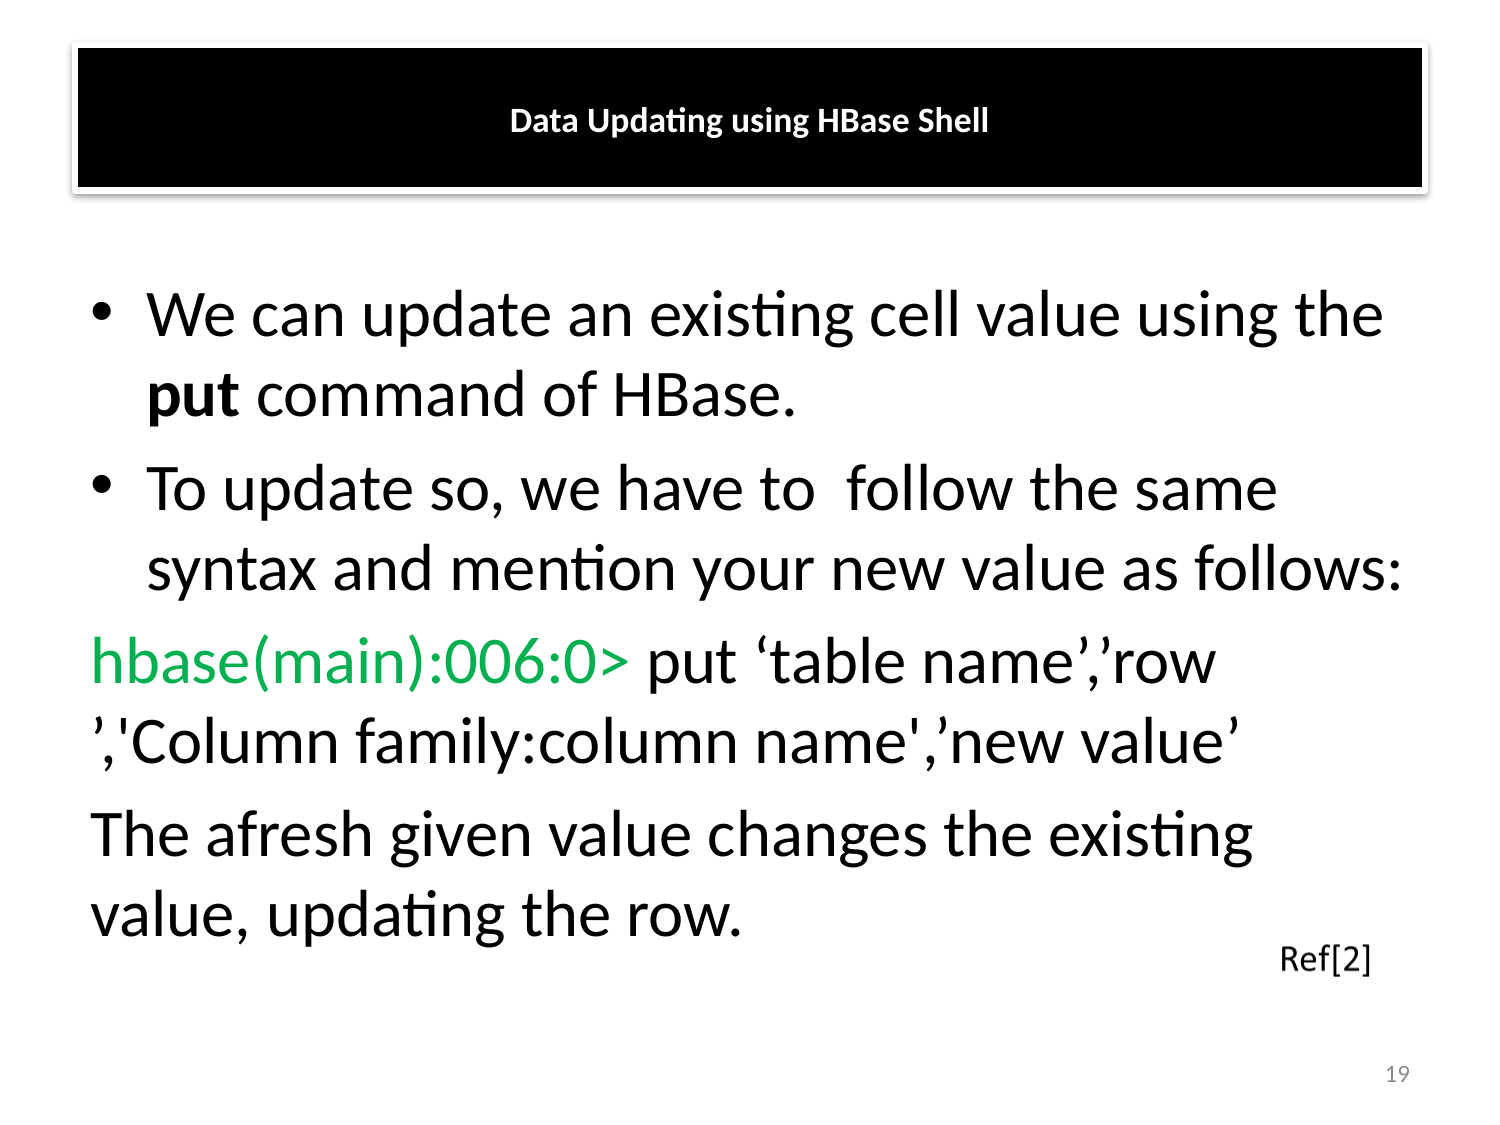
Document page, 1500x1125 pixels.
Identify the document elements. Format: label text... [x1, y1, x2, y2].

slide_number 19 [1074, 1042, 1425, 1103]
picture [1254, 923, 1397, 1006]
title Data Updating using HBase Shell [72, 42, 1428, 194]
list We can update an existing cell value using the put command of HBase. To update so, we have to follow the same syntax and mention your new value as follows: hbase(main):006:0> put ‘table name’,’row ’,'Column family:column name',’new value’ The afresh given value changes the existing value, updating the row. [75, 262, 1425, 1005]
